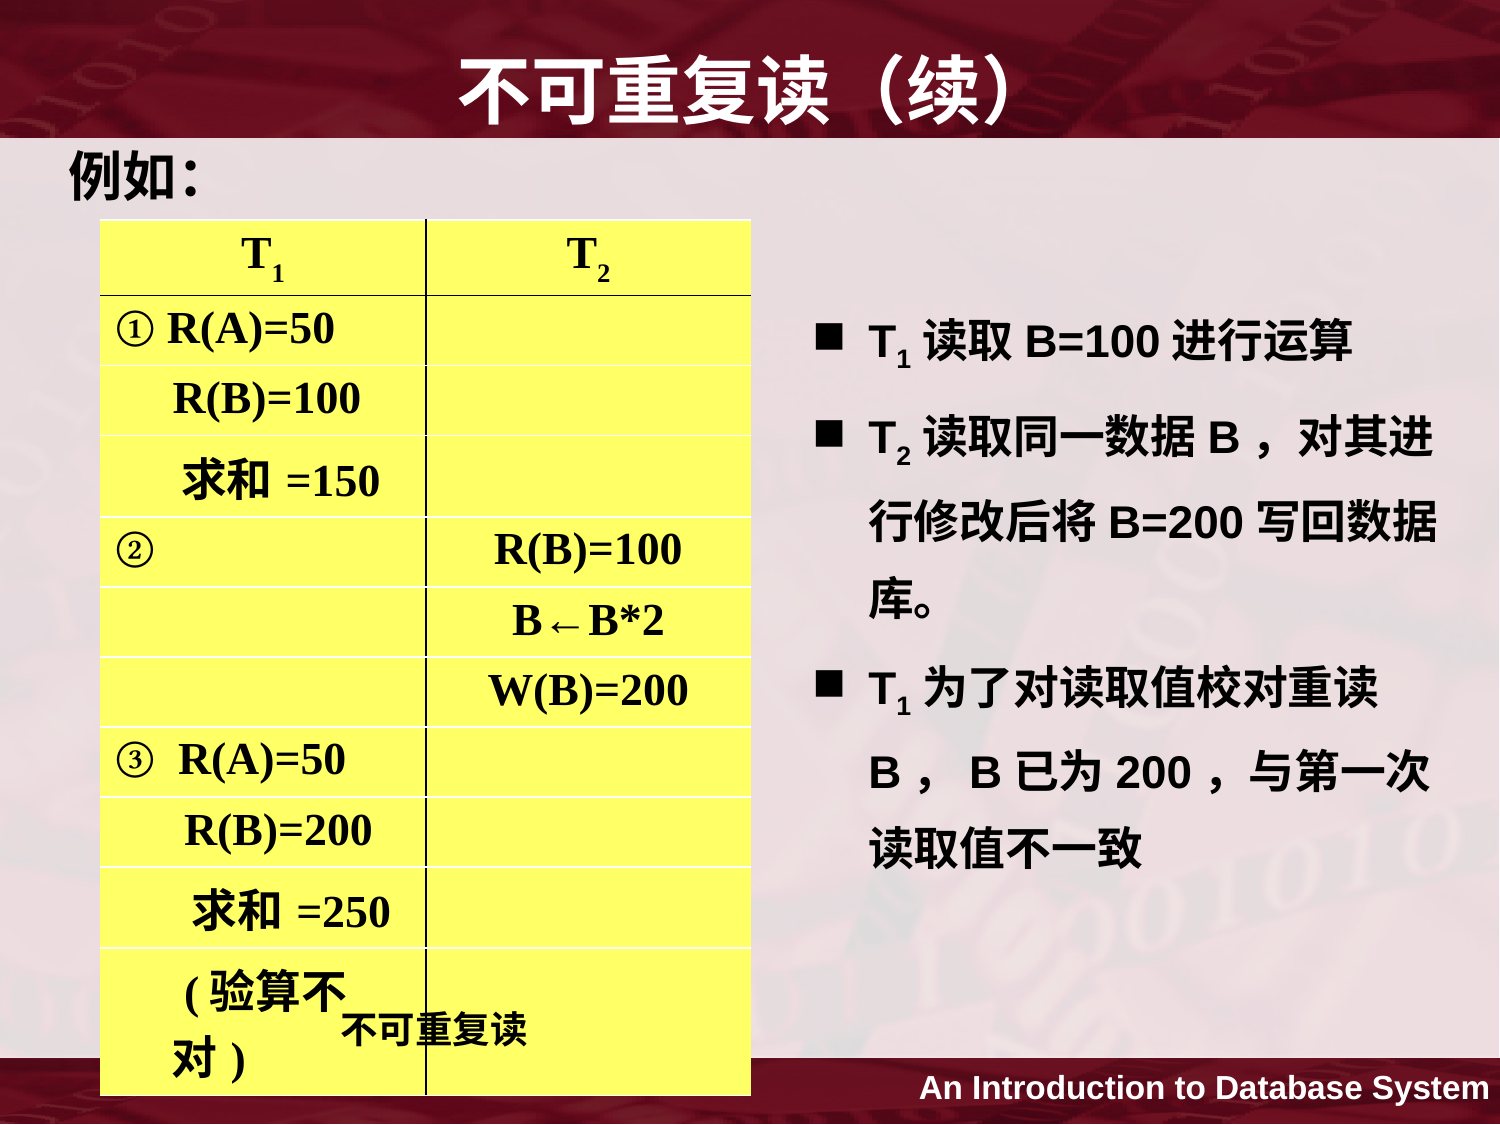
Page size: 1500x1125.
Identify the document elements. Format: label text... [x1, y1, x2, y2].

table_cell B←B*2 [427, 588, 751, 656]
table_cell ② [100, 518, 425, 586]
table_cell W(B)=200 [427, 658, 751, 726]
table_cell [427, 728, 751, 796]
table_cell ① R(A)=50 [100, 296, 425, 365]
table_cell [427, 296, 751, 365]
table_cell ③ R(A)=50 [100, 728, 425, 796]
table_cell [427, 436, 751, 516]
table_header T1 [100, 221, 425, 295]
table_cell [100, 588, 425, 656]
picture [0, 0, 1500, 1124]
table_cell [427, 366, 751, 435]
list T1读取B=100进行运算 T2读取同一数据B，对其进行修改后将B=200写回数据库。 T1为了对读取值校对重读B，B已为200，与第一次读取值不一致 [796, 278, 1460, 1017]
table_cell 求和=250 [100, 868, 425, 947]
table_cell [427, 949, 751, 1095]
table_cell [427, 798, 751, 866]
table_cell R(B)=200 [100, 798, 425, 866]
table_cell R(B)=100 [427, 518, 751, 586]
table_cell [427, 868, 751, 947]
table_cell 求和=150 [100, 436, 425, 516]
title 不可重复读（续） [149, 41, 1363, 135]
table_cell [100, 658, 425, 726]
table_cell R(B)=100 [100, 366, 425, 435]
text_box 不可重复读 [269, 998, 608, 1059]
text_box 例如： [0, 135, 303, 215]
table_header T2 [427, 221, 751, 295]
table_cell (验算不对) [100, 949, 425, 1095]
